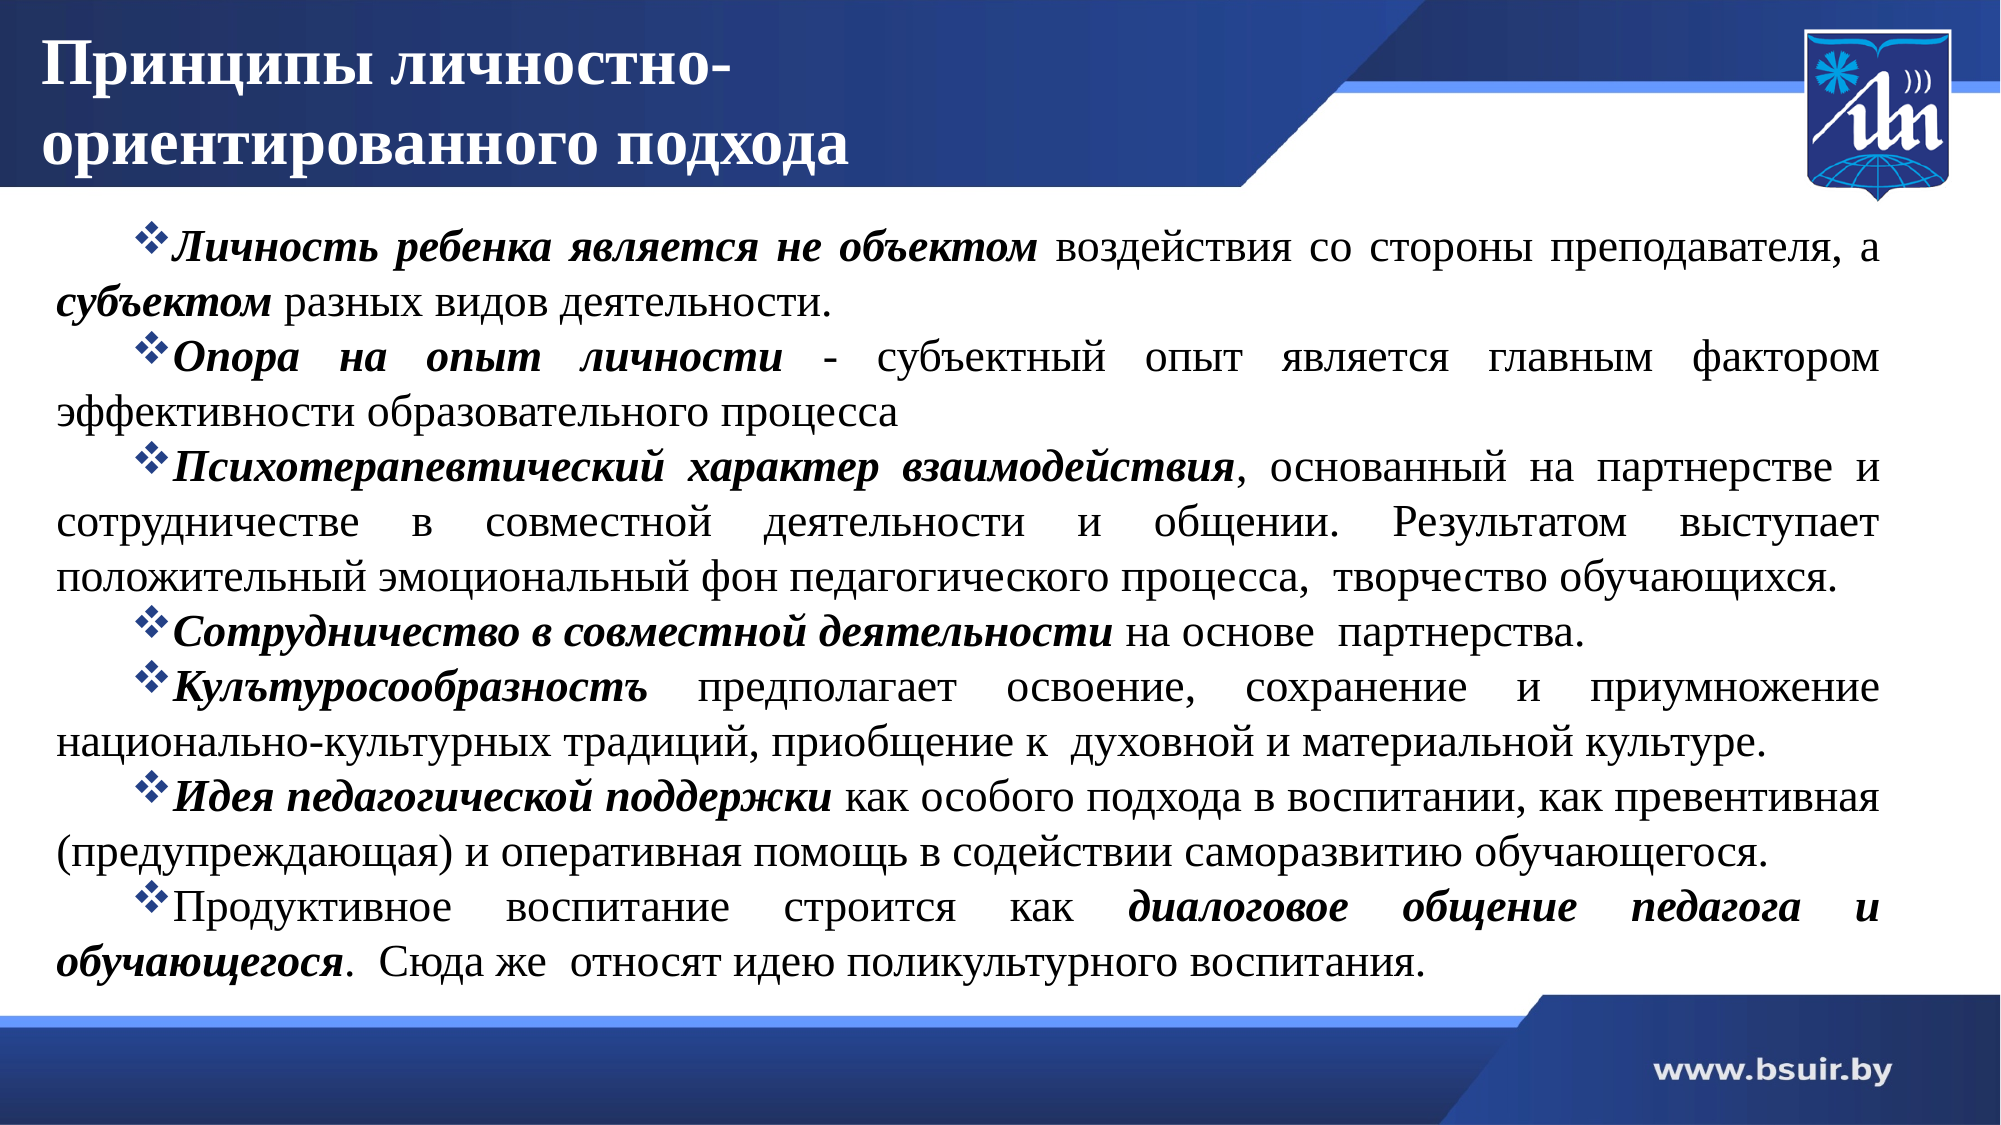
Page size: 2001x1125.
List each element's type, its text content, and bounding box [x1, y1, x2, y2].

picture [0, 0, 2001, 1125]
text_box Принципы личностно-ориентированного подхода [26, 10, 1262, 186]
text_box Личность ребенка является не объектом воздействия со стороны преподавателя, а субъектом разных видов деятельности. Опора на опыт личности - субъектный опыт является главным фактором эффективности образовательно­го процесса Психотерапевтический характер взаимодействия, основанный на партнерстве и сотрудничестве в совместной деятельности и общении. Результатом выступает положительный эмоциональный фон педагогического процесса, творчество обучающихся. Сотрудничество в совместной деятельности на основе партнерства. Кулътуросообразностъ предполагает освоение, сохранение и приумножение национально-культурных тра­диций, приобщение к духовной и материальной куль­туре. Идея педагогической поддержки как особого подхода в воспитании, как превентивная (предупреждающая) и оперативная помощь в содействии саморазвитию обучающегося. Продуктивное воспитание строится как диалоговое общение педагога и обучающегося. Сюда же относят идею поликультурного воспитания. [41, 208, 1896, 1028]
